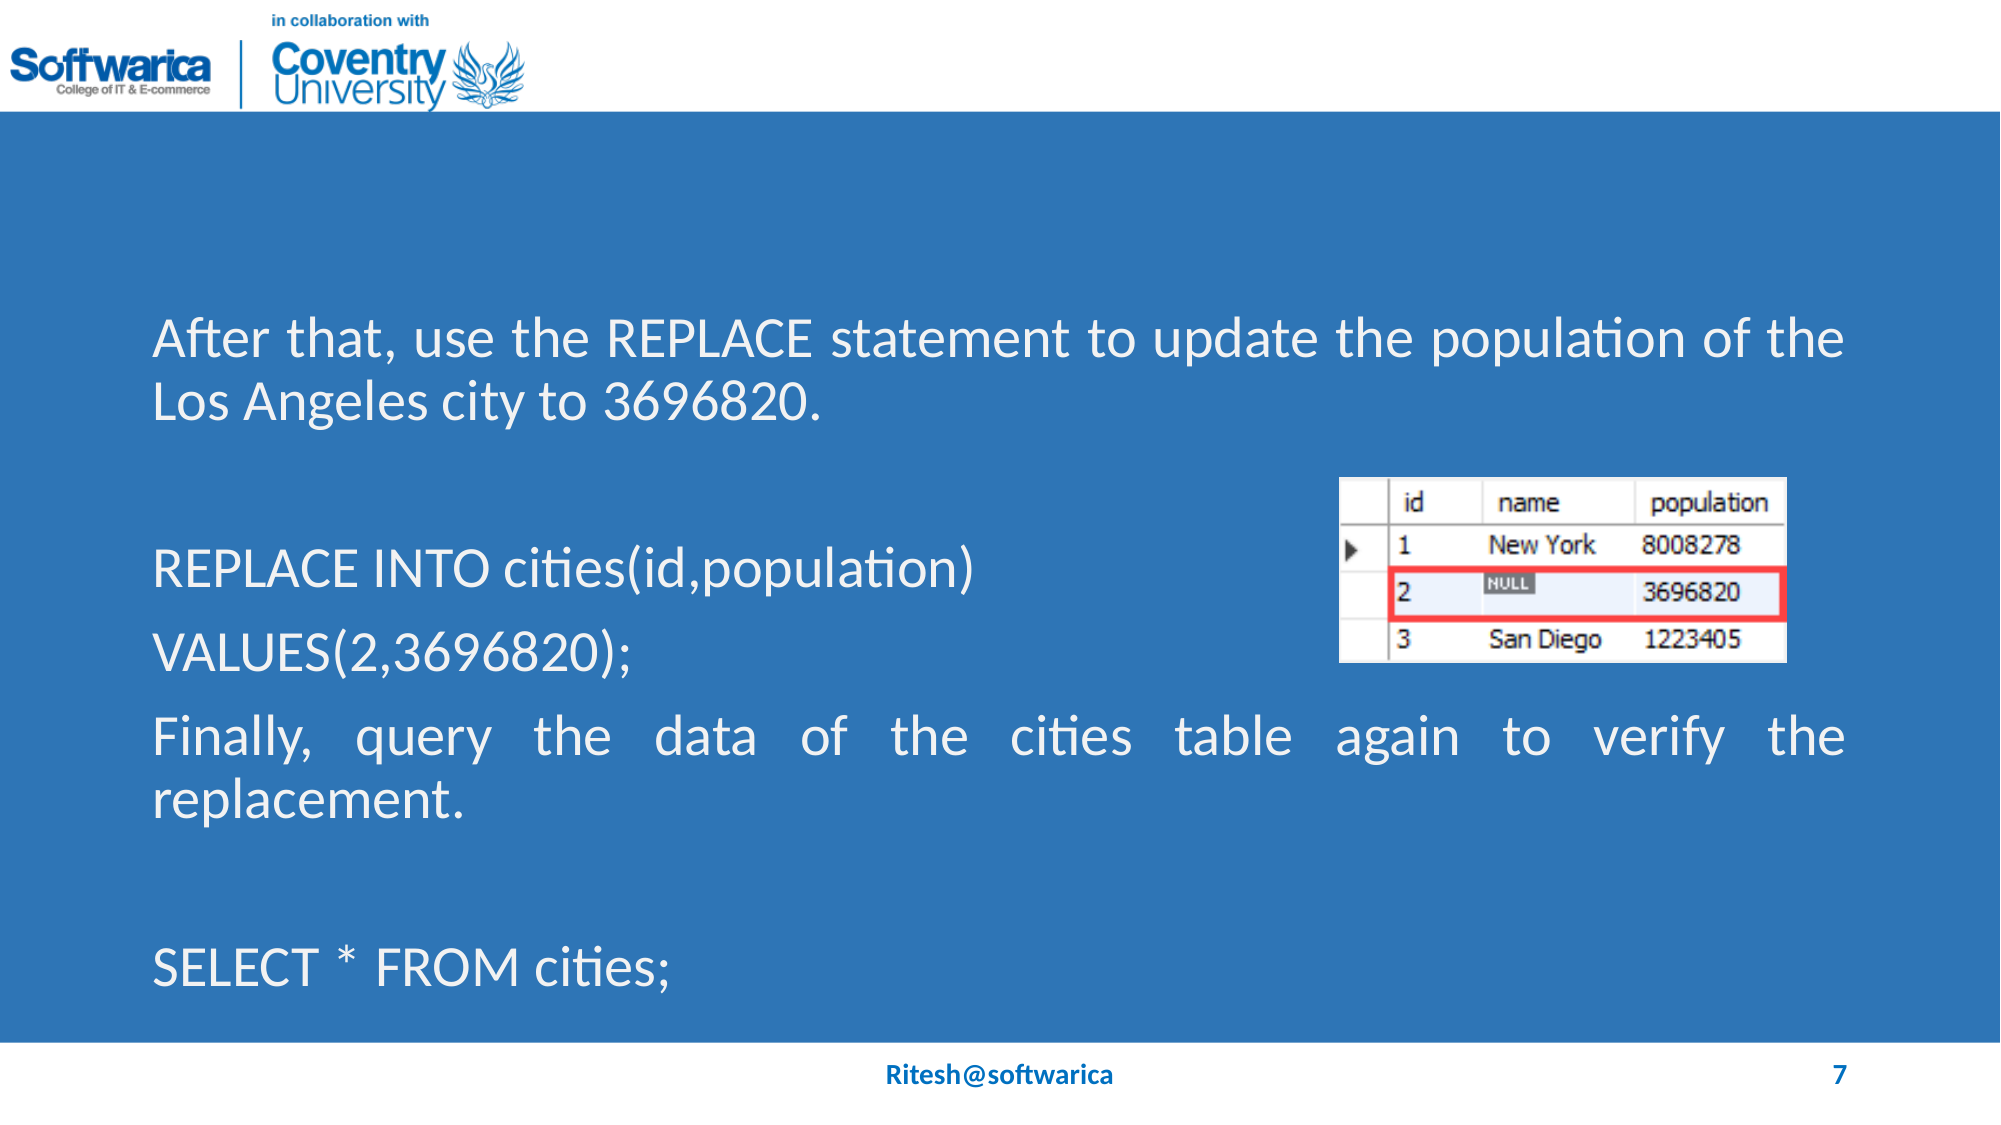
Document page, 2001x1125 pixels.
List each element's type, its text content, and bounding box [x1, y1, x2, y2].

picture [10, 14, 525, 112]
list After that, use the REPLACE statement to update the population of the Los Angeles city to 3696820. REPLACE INTO cities(id,population) VALUES(2,3696820); Finally, query the data of the cities table again to verify the replacement. SELECT * FROM cities; [137, 299, 1863, 1014]
picture [1339, 477, 1787, 663]
slide_number 7 [1412, 1042, 1863, 1103]
footer Ritesh@softwarica [662, 1042, 1338, 1103]
